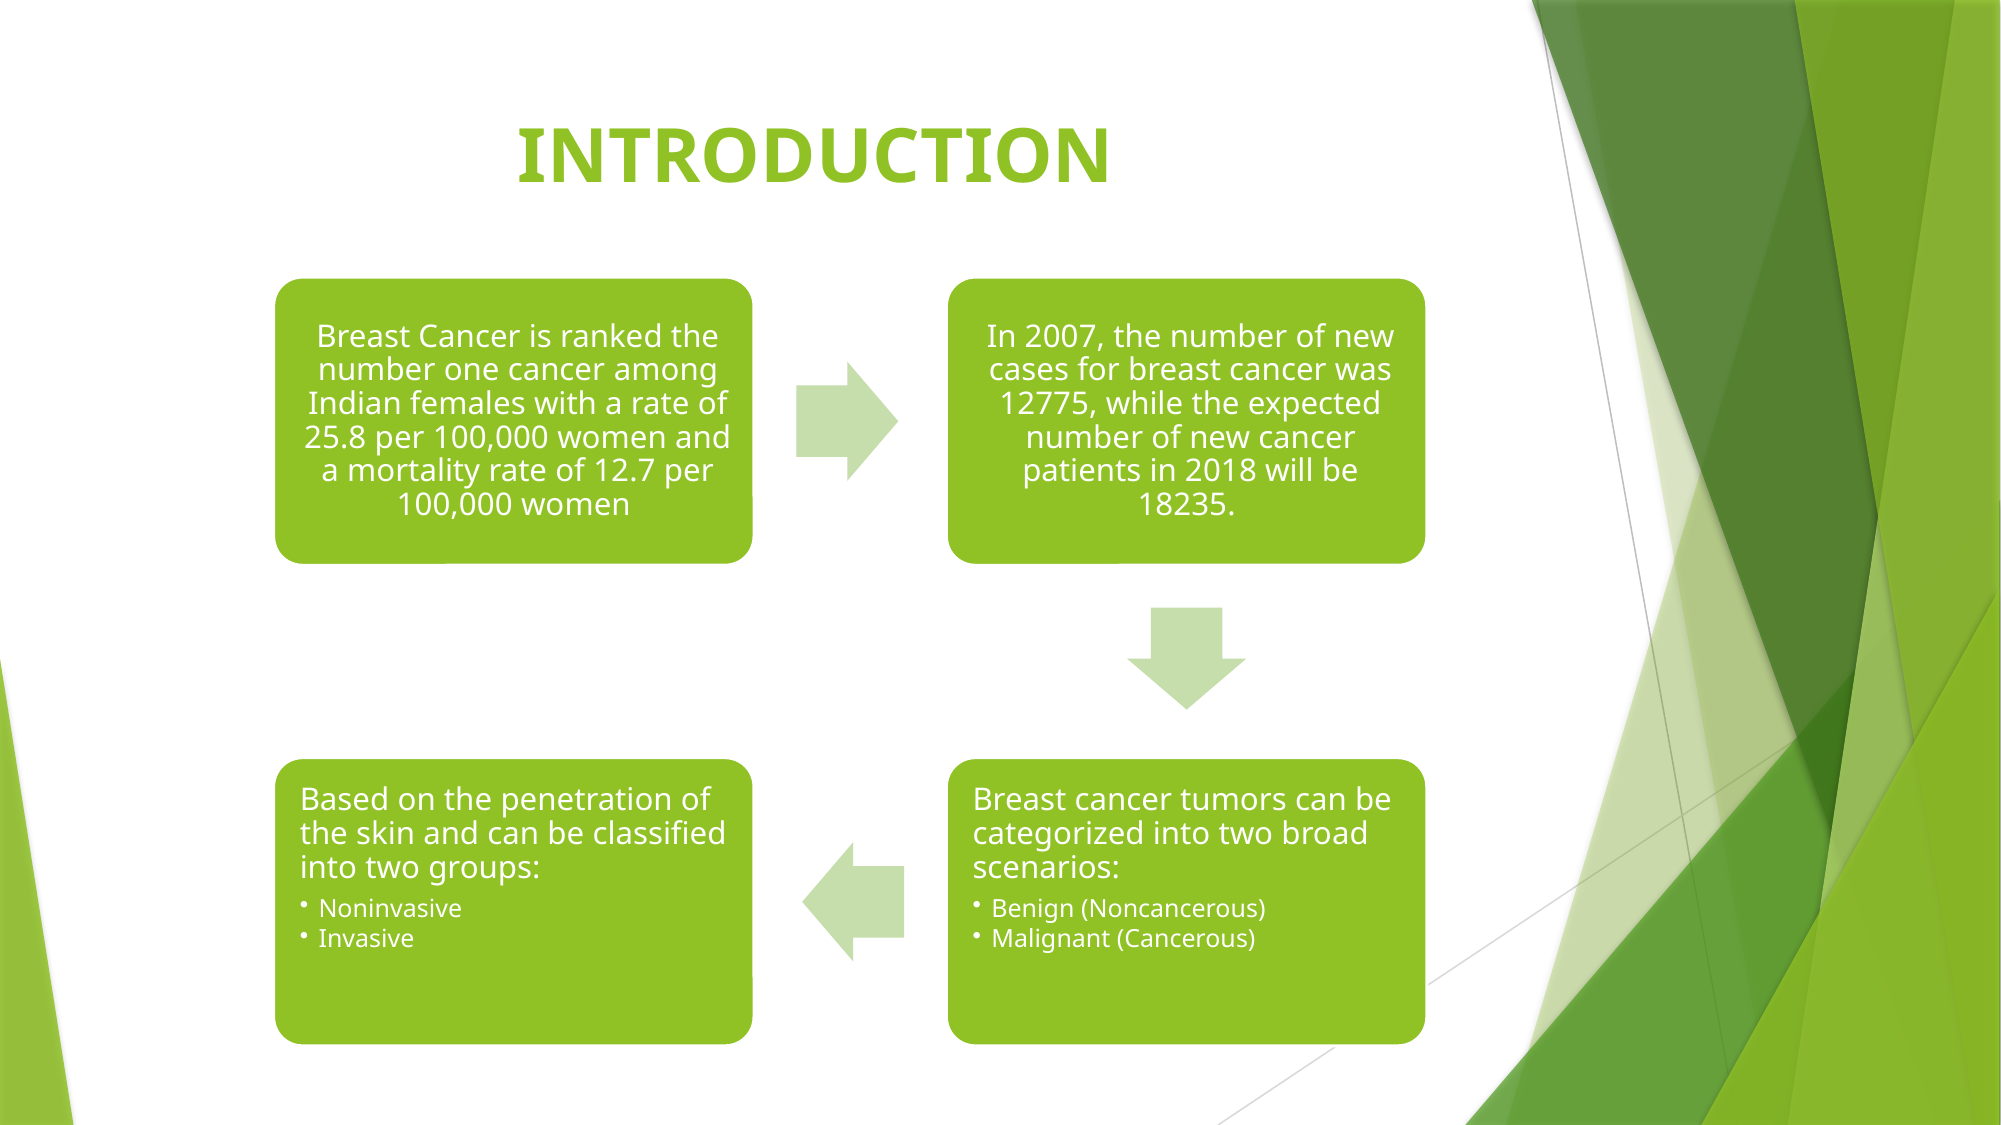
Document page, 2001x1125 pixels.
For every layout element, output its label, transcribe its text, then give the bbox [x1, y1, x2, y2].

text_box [93, 276, 1607, 1047]
title INTRODUCTION [111, 99, 1522, 242]
